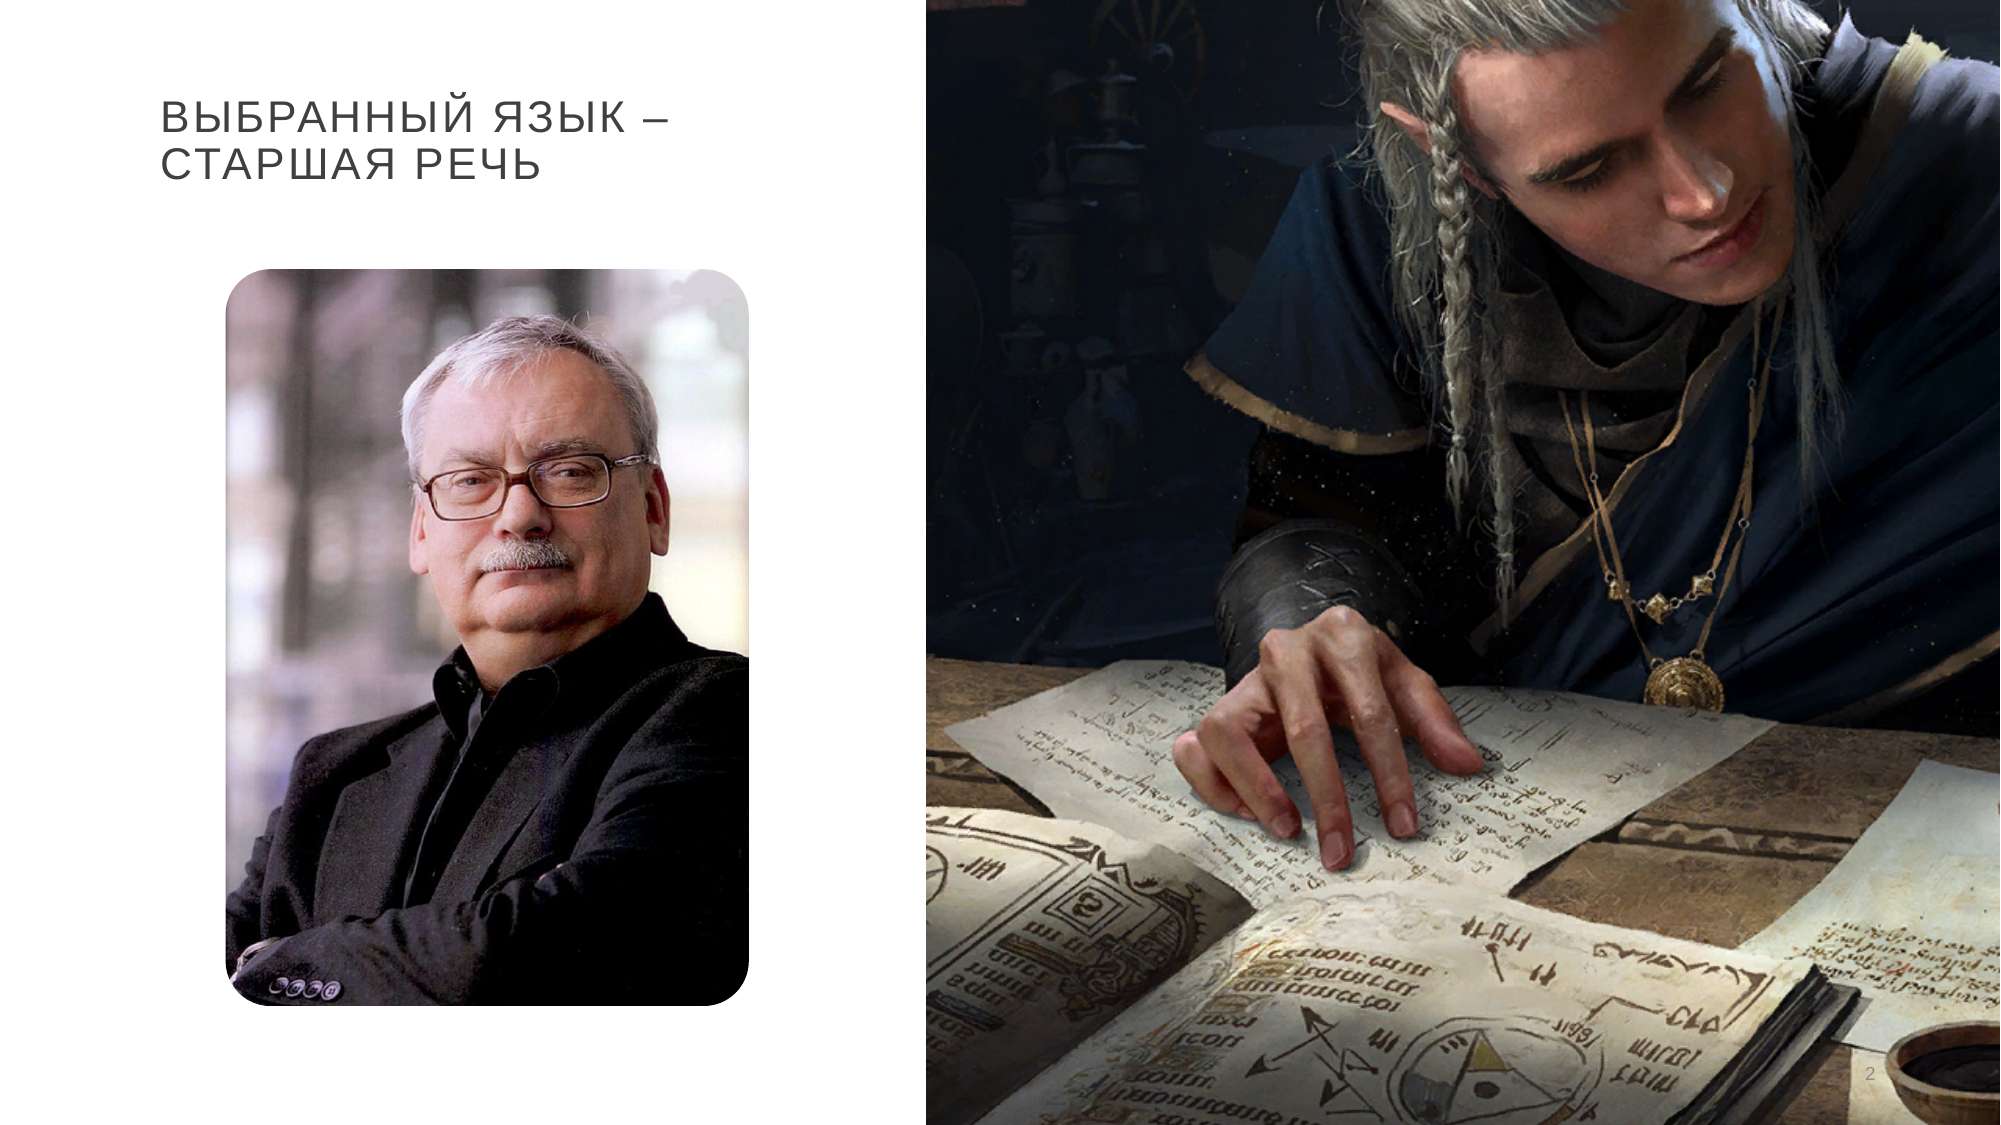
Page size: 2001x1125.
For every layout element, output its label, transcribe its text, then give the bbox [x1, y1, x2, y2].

picture [900, 0, 2000, 1125]
picture [225, 269, 749, 1007]
title Выбранный язык – старшая речь [145, 86, 867, 197]
